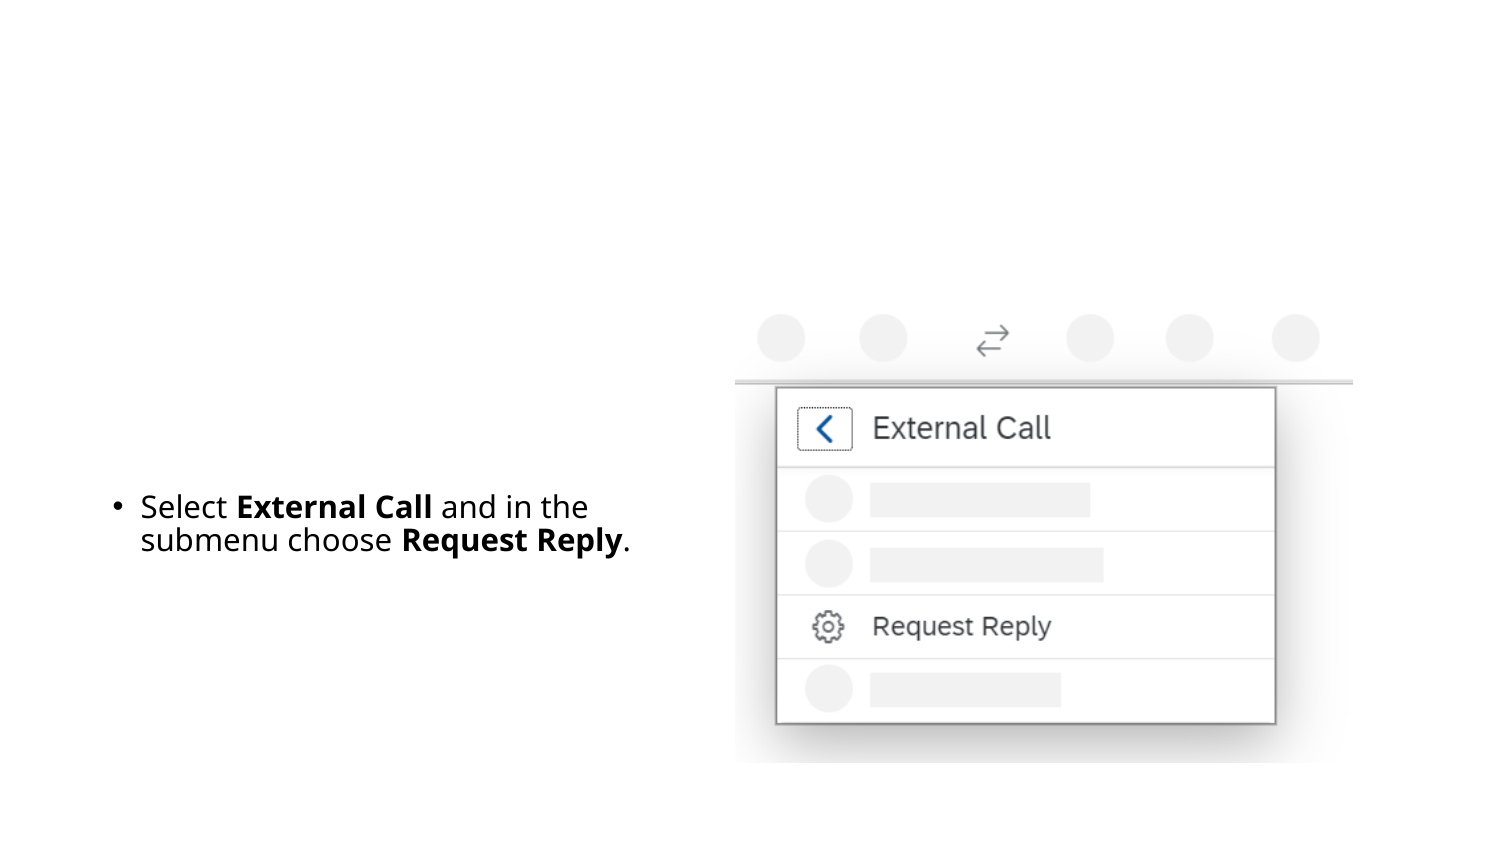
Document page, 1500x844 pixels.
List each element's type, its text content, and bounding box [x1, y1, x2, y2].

picture [735, 305, 1353, 763]
list Select External Call and in the submenu choose Request Reply. [97, 319, 655, 768]
